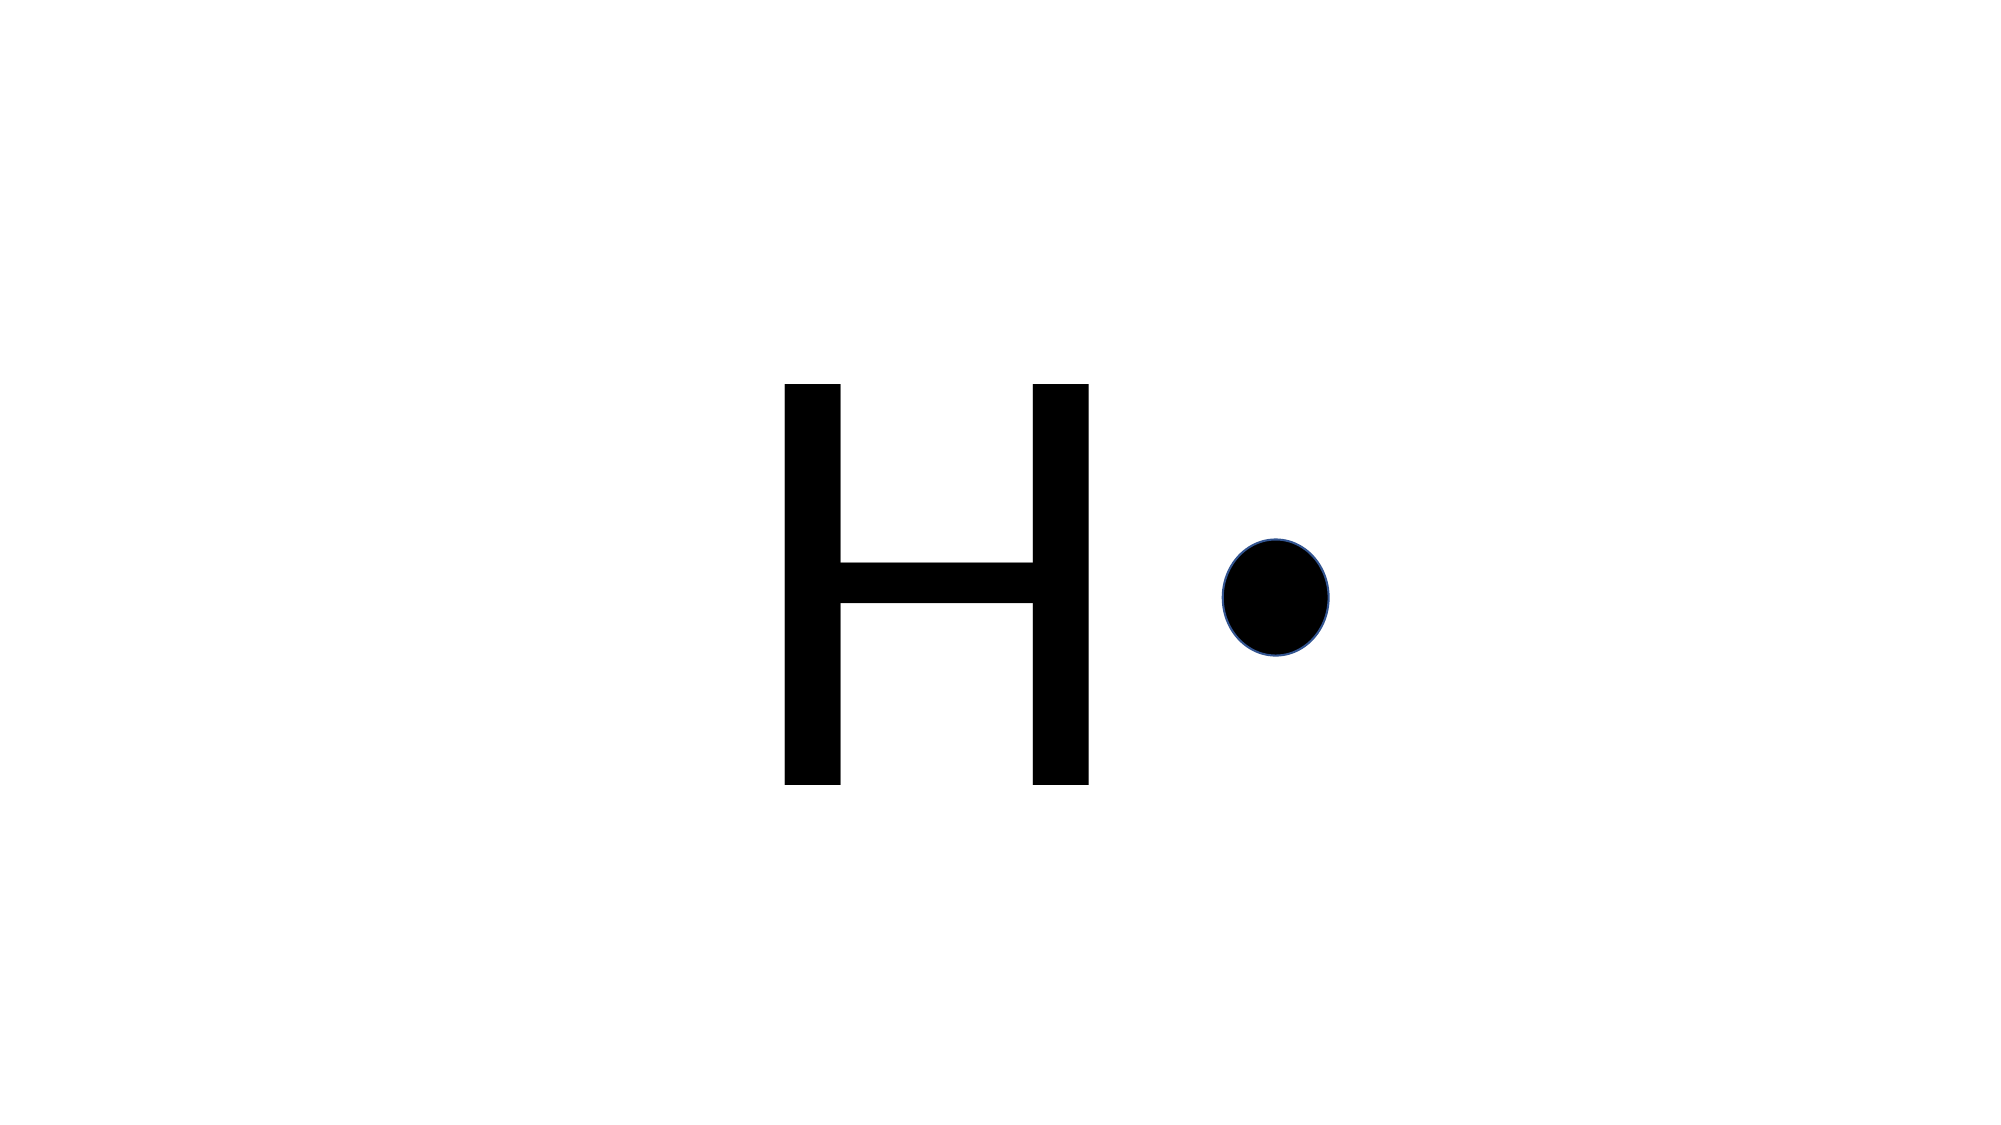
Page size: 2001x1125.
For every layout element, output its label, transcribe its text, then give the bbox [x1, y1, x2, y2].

text_box [1221, 538, 1330, 657]
text_box H [728, 153, 858, 918]
